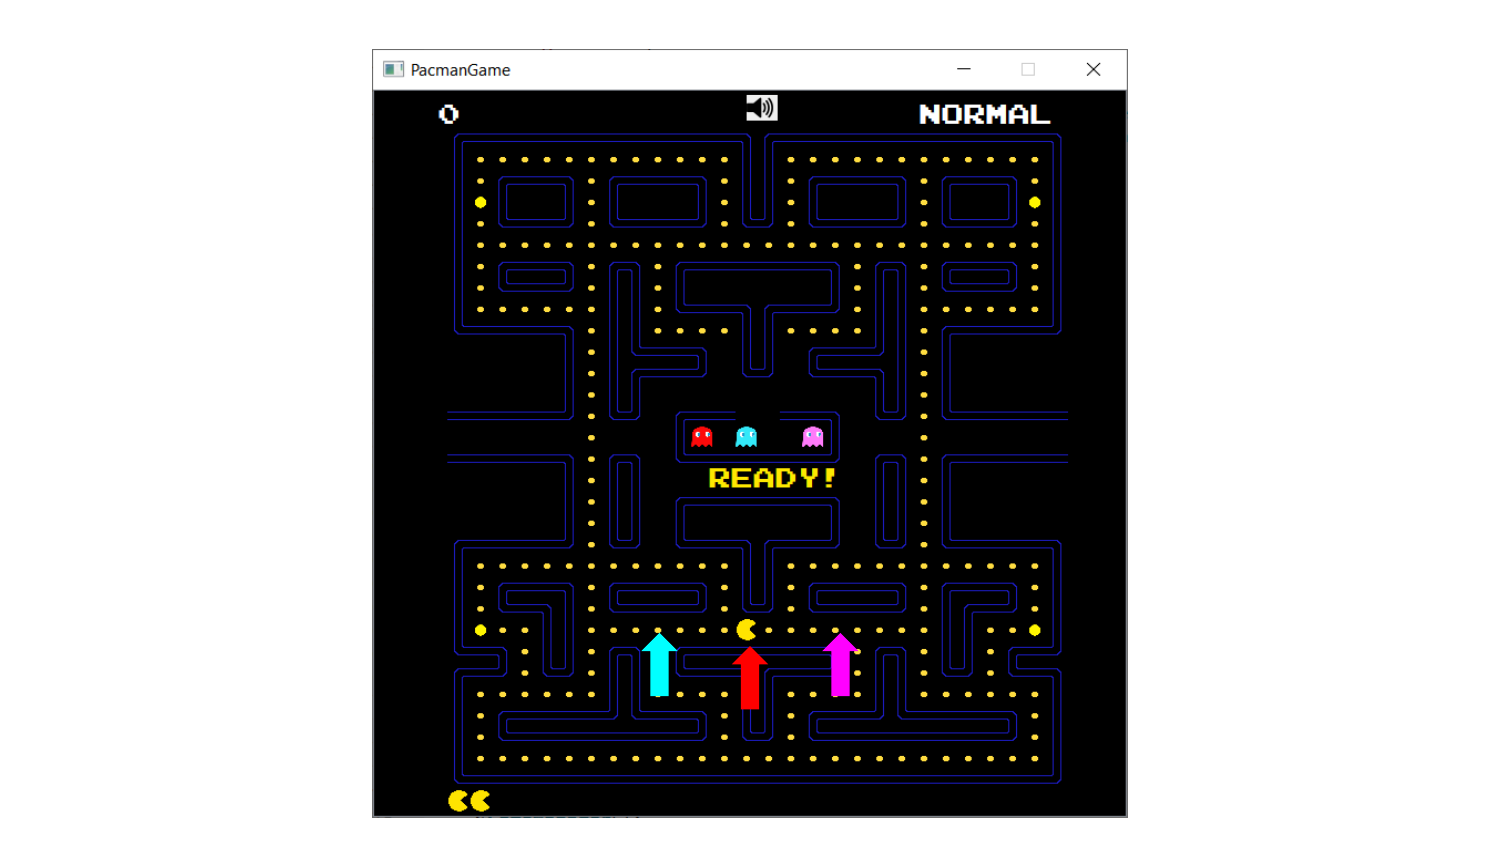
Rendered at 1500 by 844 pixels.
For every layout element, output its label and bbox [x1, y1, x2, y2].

text_box [372, 49, 1128, 818]
